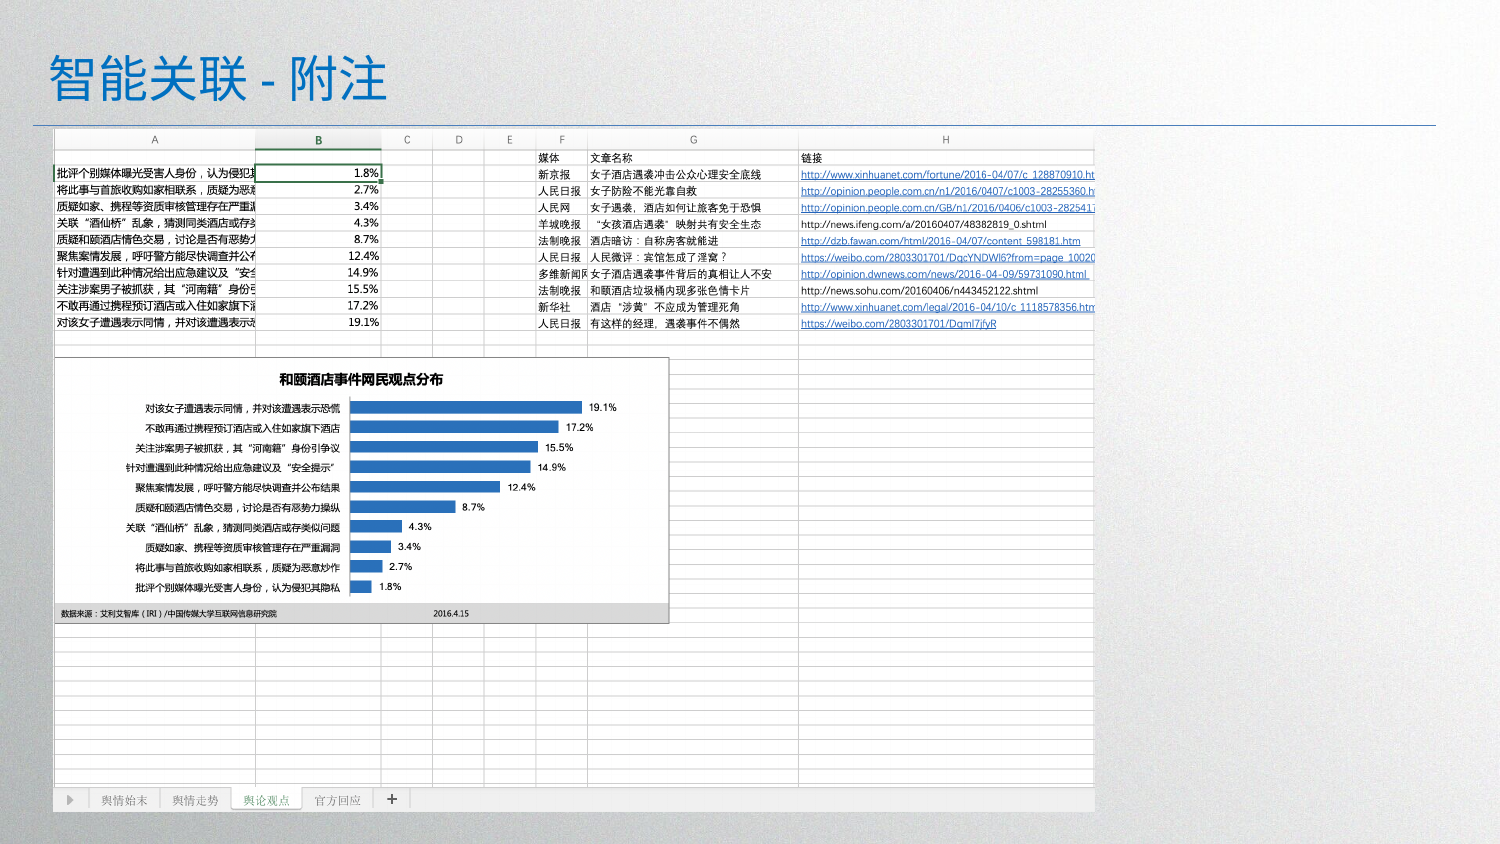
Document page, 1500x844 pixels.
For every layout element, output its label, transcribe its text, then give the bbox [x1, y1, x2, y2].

title 智能关联-附注 [33, 30, 1436, 124]
picture [0, 0, 1500, 844]
